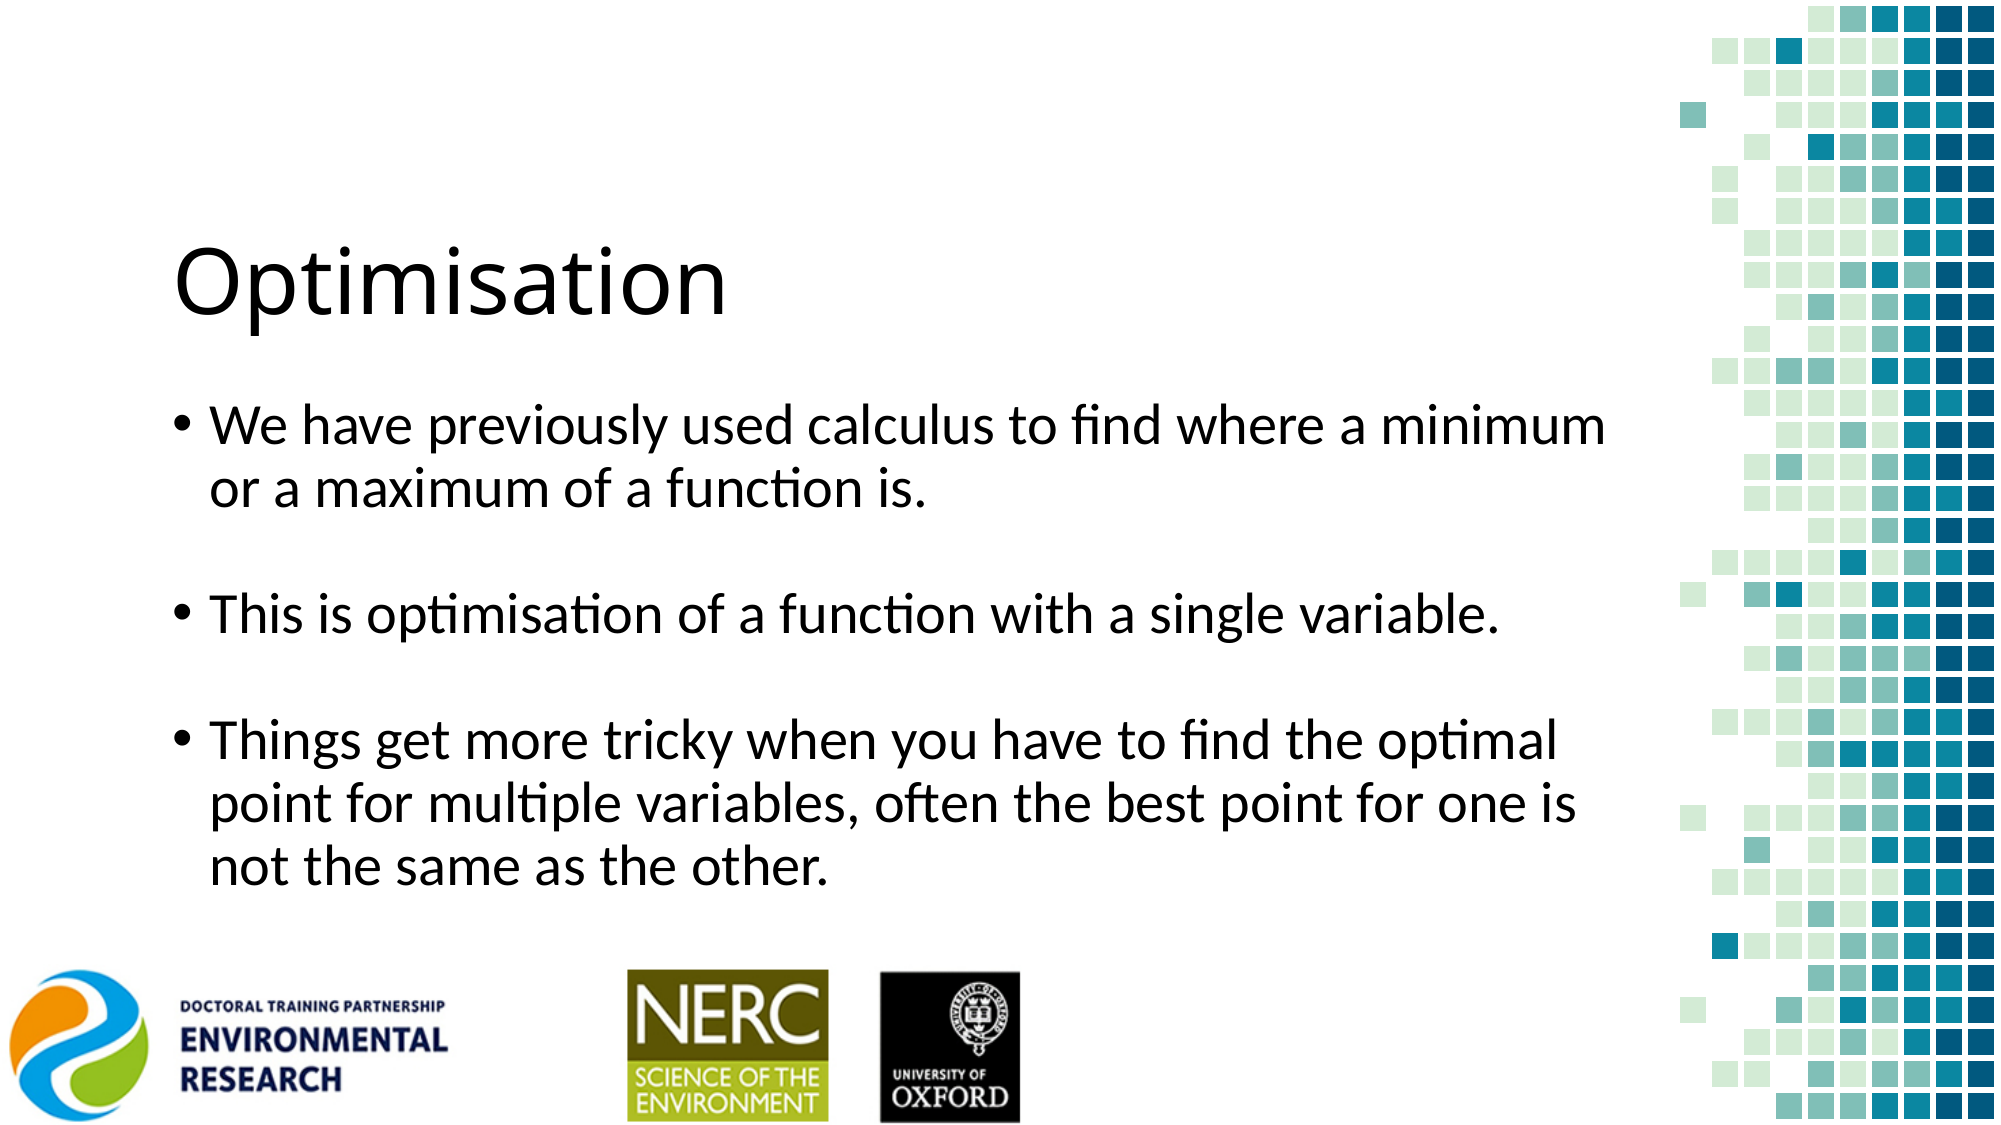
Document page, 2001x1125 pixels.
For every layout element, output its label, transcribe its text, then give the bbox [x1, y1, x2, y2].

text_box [0, 964, 1676, 1125]
list We have previously used calculus to find where a minimum or a maximum of a function is. This is optimisation of a function with a single variable. Things get more tricky when you have to find the optimal point for multiple variables, often the best point for one is not the same as the other. [157, 379, 1636, 964]
title Optimisation [157, 161, 1636, 350]
